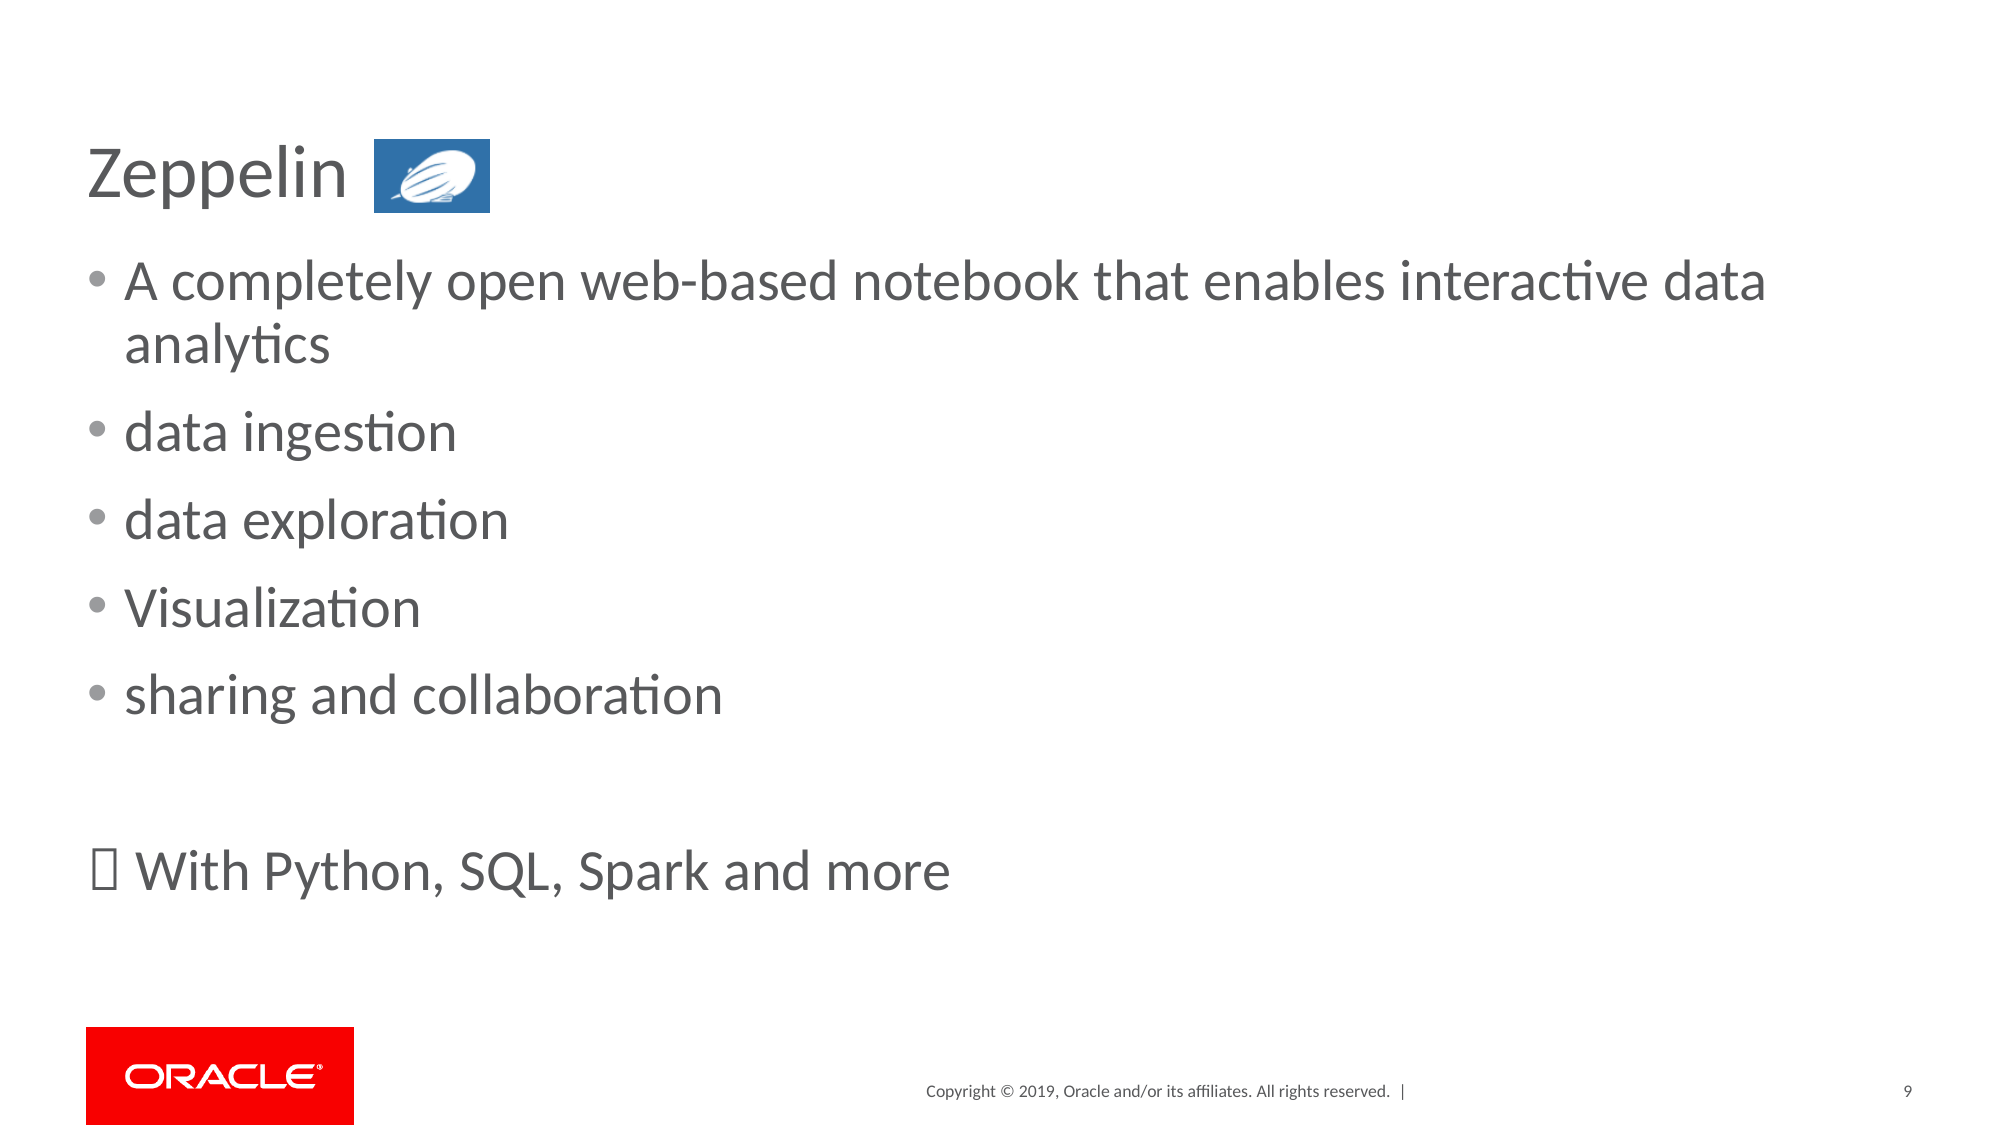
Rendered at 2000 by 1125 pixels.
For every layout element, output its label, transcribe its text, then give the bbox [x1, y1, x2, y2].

list A completely open web-based notebook that enables interactive data analytics data ingestion data exploration Visualization sharing and collaboration  With Python, SQL, Spark and more [87, 249, 1913, 975]
title Zeppelin [87, 66, 1913, 213]
picture [373, 139, 491, 213]
picture [86, 1027, 354, 1125]
slide_number 9 [1857, 1075, 1913, 1106]
